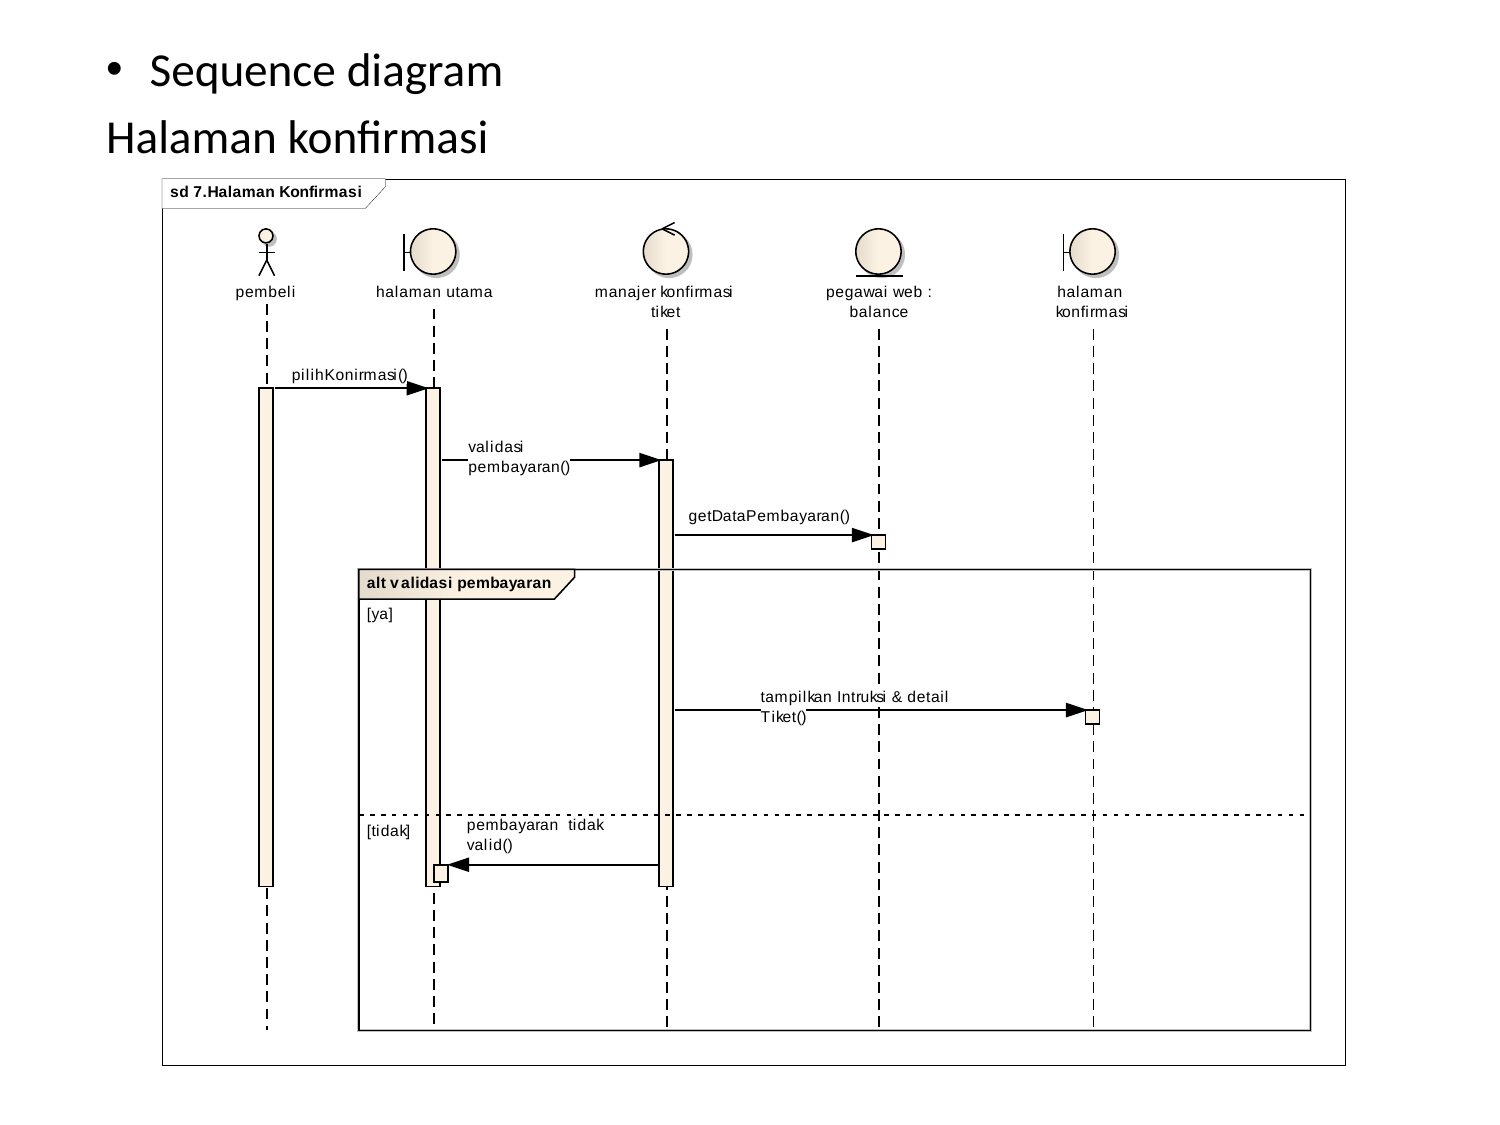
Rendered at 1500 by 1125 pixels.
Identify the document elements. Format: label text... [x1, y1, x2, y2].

list Sequence diagram Halaman konfirmasi [91, 37, 1325, 173]
picture [157, 174, 1350, 1070]
